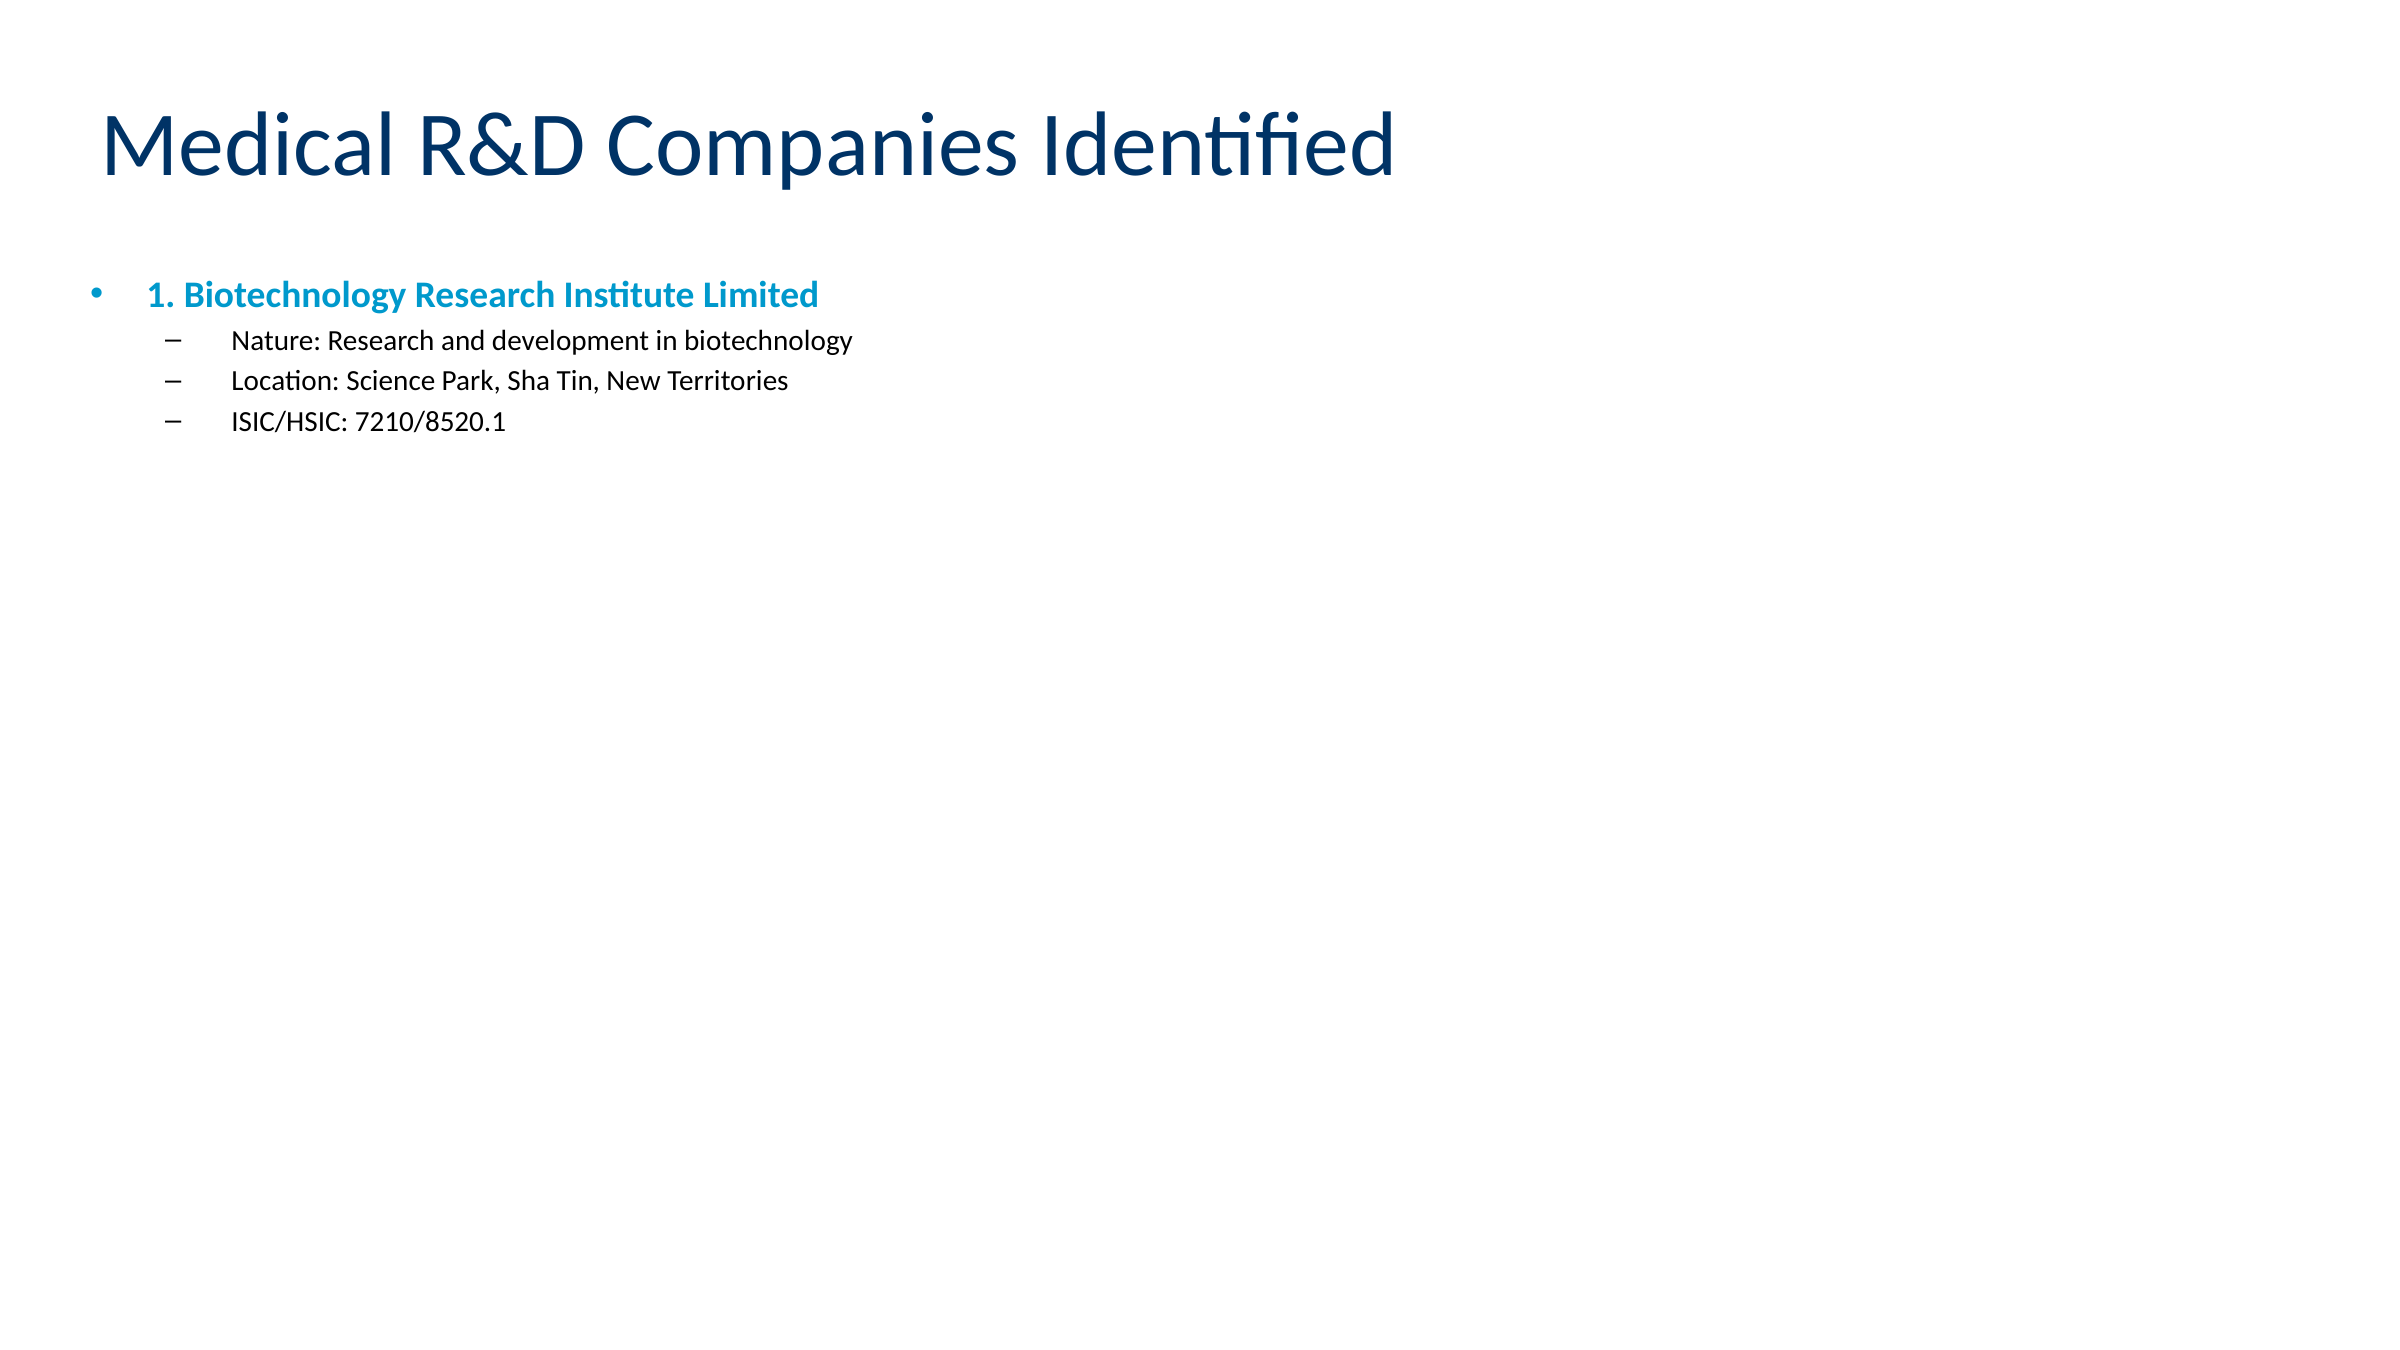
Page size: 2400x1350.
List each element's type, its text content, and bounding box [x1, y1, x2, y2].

list 1. Biotechnology Research Institute Limited Nature: Research and development in biotechnology Location: Science Park, Sha Tin, New Territories ISIC/HSIC: 7210/8520.1 [75, 262, 1425, 1005]
title Medical R&D Companies Identified [75, 45, 1425, 233]
